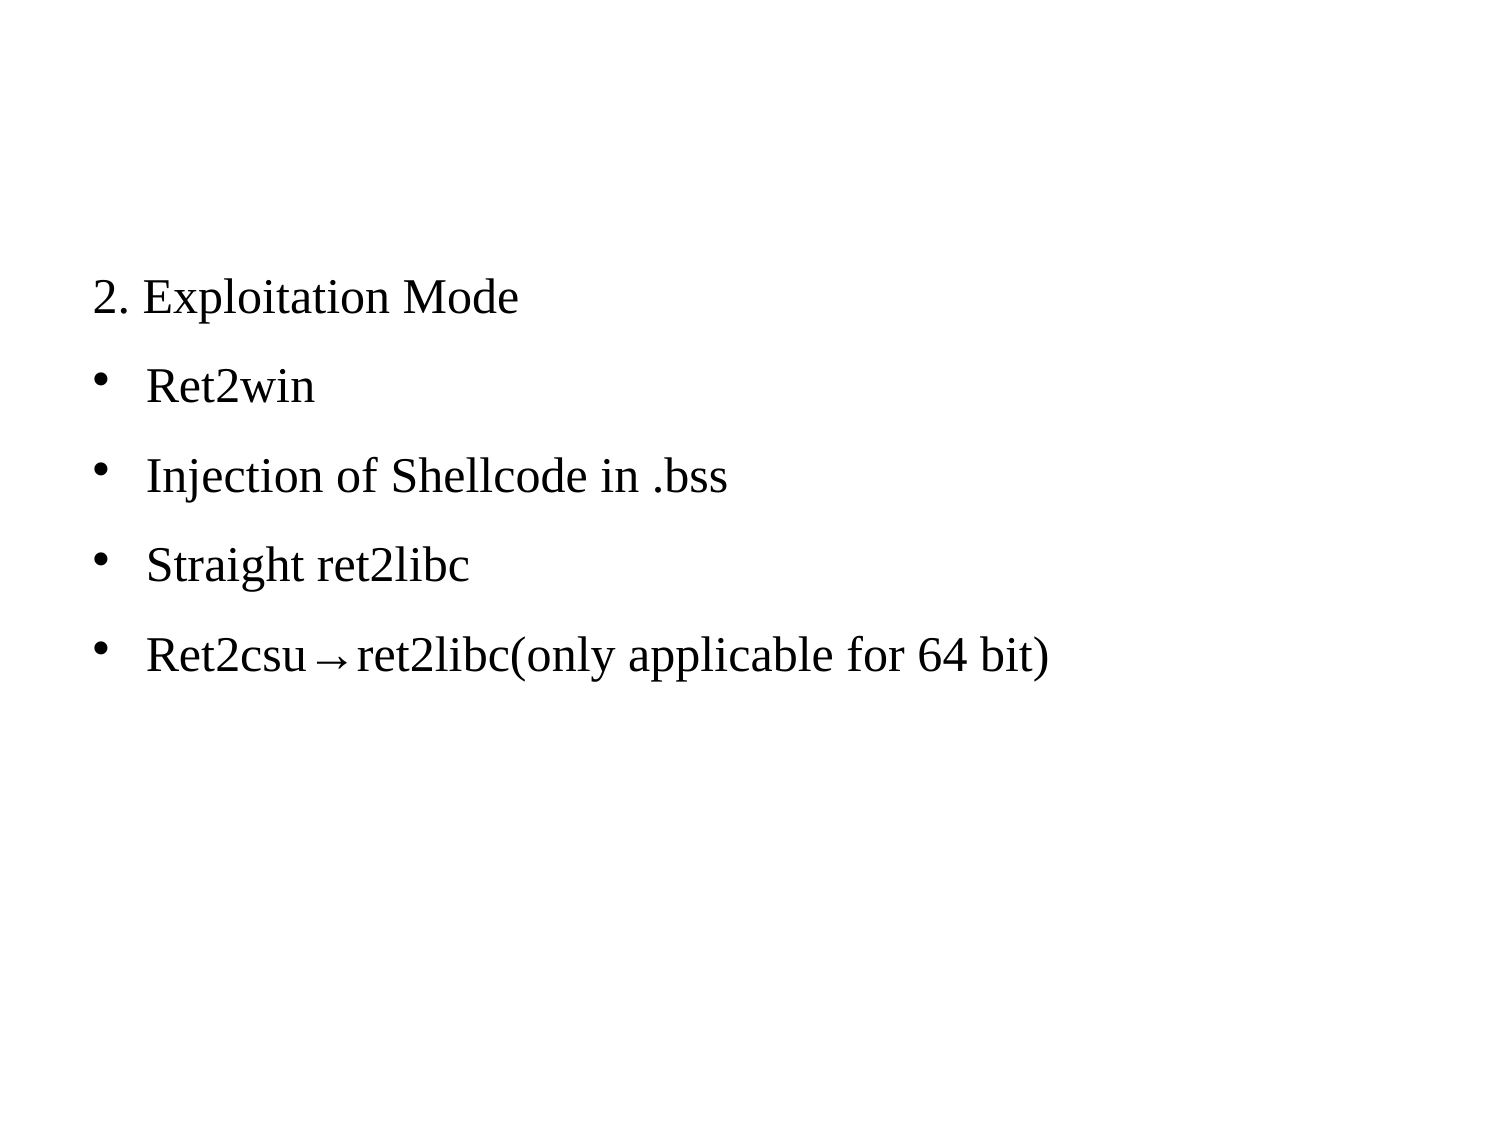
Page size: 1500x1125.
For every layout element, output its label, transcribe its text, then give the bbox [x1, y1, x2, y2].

text_box 2. Exploitation Mode Ret2win Injection of Shellcode in .bss Straight ret2libc Ret2csu→ret2libc(only applicable for 64 bit) [75, 263, 1425, 916]
